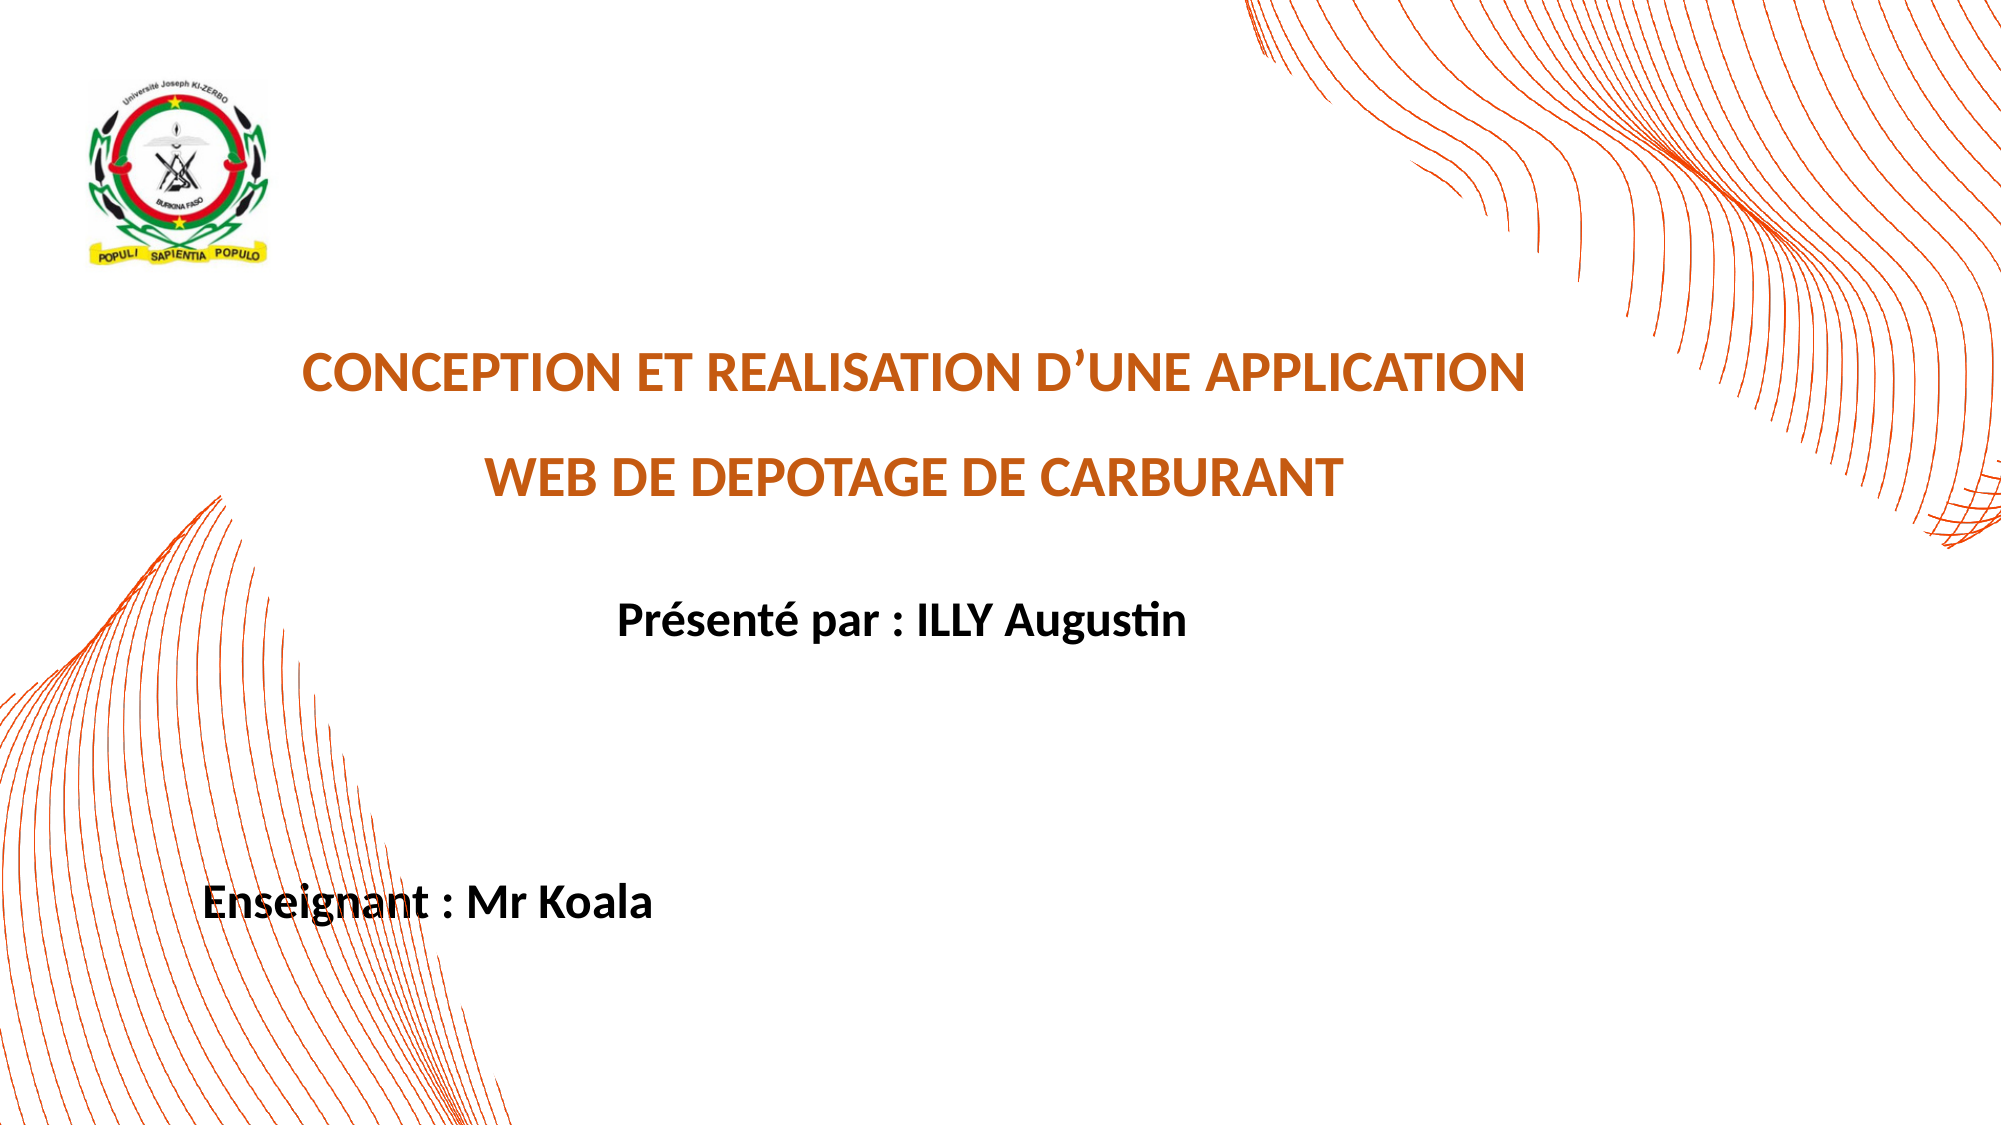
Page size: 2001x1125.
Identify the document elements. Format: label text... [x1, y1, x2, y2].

text_box Enseignant : Mr Koala [394, 861, 687, 937]
text_box [1215, 0, 2000, 587]
text_box [0, 448, 518, 1125]
text_box [51, 46, 287, 292]
text_box CONCEPTION ET REALISATION D’UNE APPLICATION WEB DE DEPOTAGE DE CARBURANT [283, 291, 1546, 516]
text_box Présenté par : ILLY Augustin [602, 579, 1216, 654]
